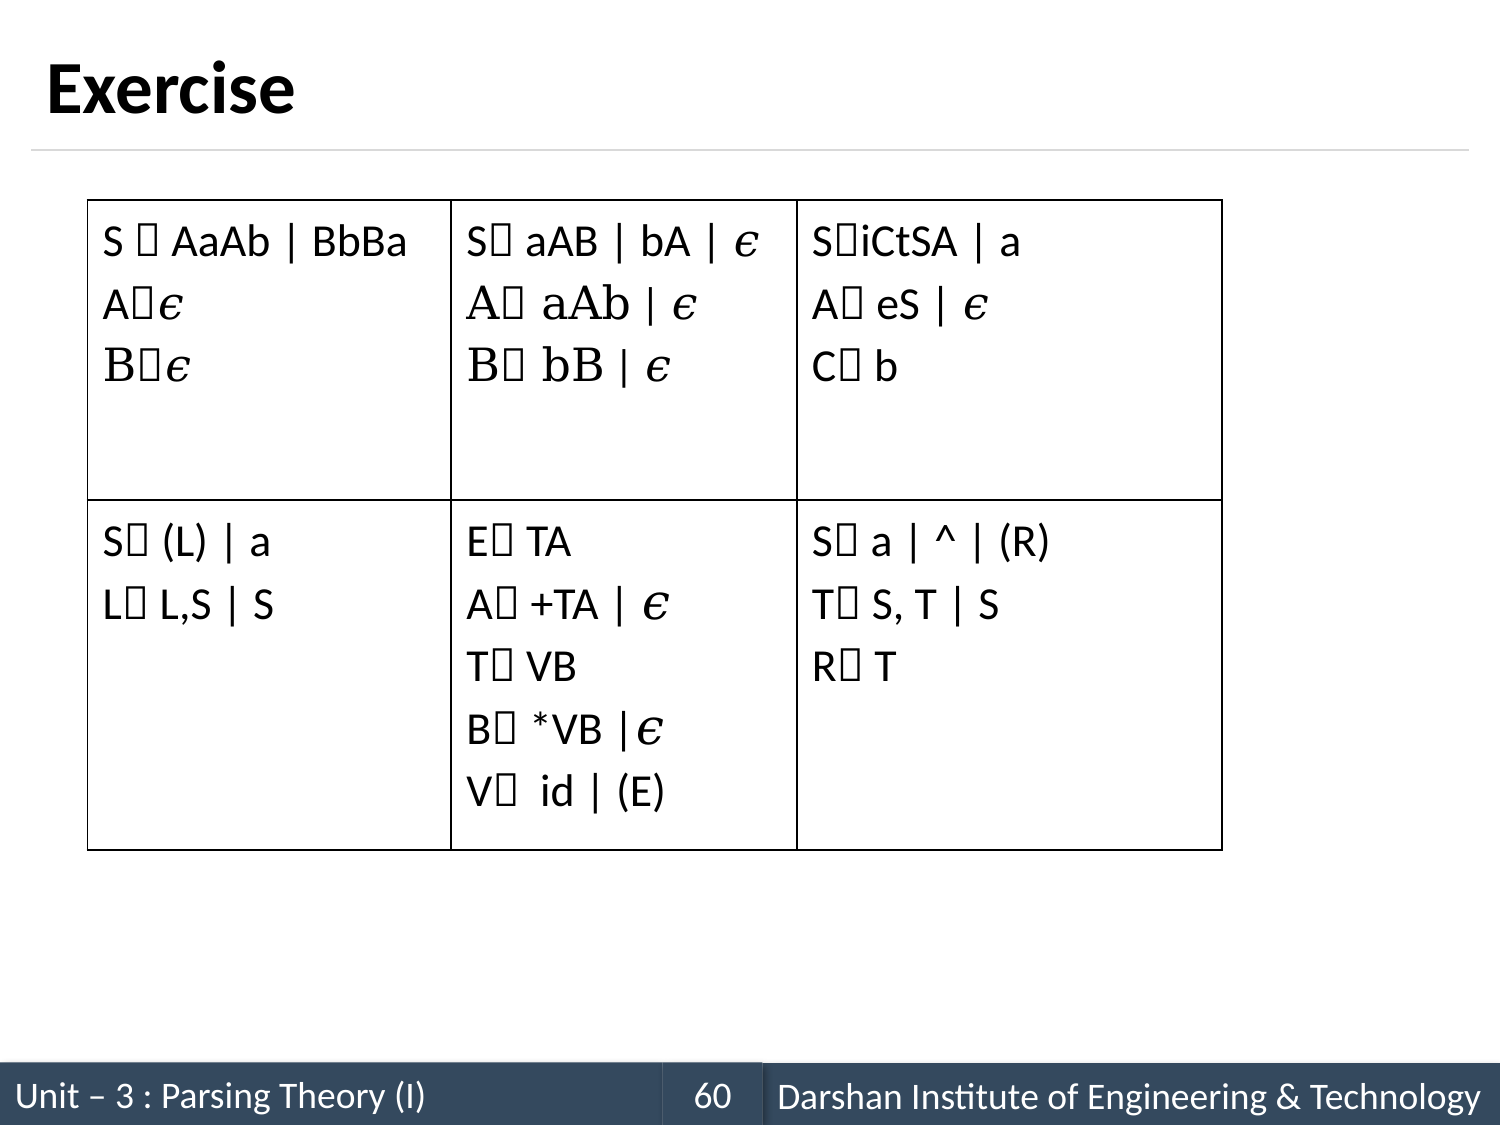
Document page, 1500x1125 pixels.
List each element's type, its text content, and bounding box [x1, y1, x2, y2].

table_cell S (L) | a L L,S | S [88, 501, 450, 849]
title Exercise [31, 17, 1469, 150]
table_header SiCtSA | a A eS | 𝜖 C b [798, 201, 1221, 499]
table_header S  AaAb | BbBa A𝜖 B𝜖 [88, 201, 450, 499]
table_header S aAB | bA | 𝜖 A aAb | 𝜖 B bB | 𝜖 [452, 201, 796, 499]
table_cell S a | ^ | (R) T S, T | S R T [798, 501, 1221, 849]
table_cell E TA A +TA | 𝜖 T VB B *VB |𝜖 V id | (E) [452, 501, 796, 849]
